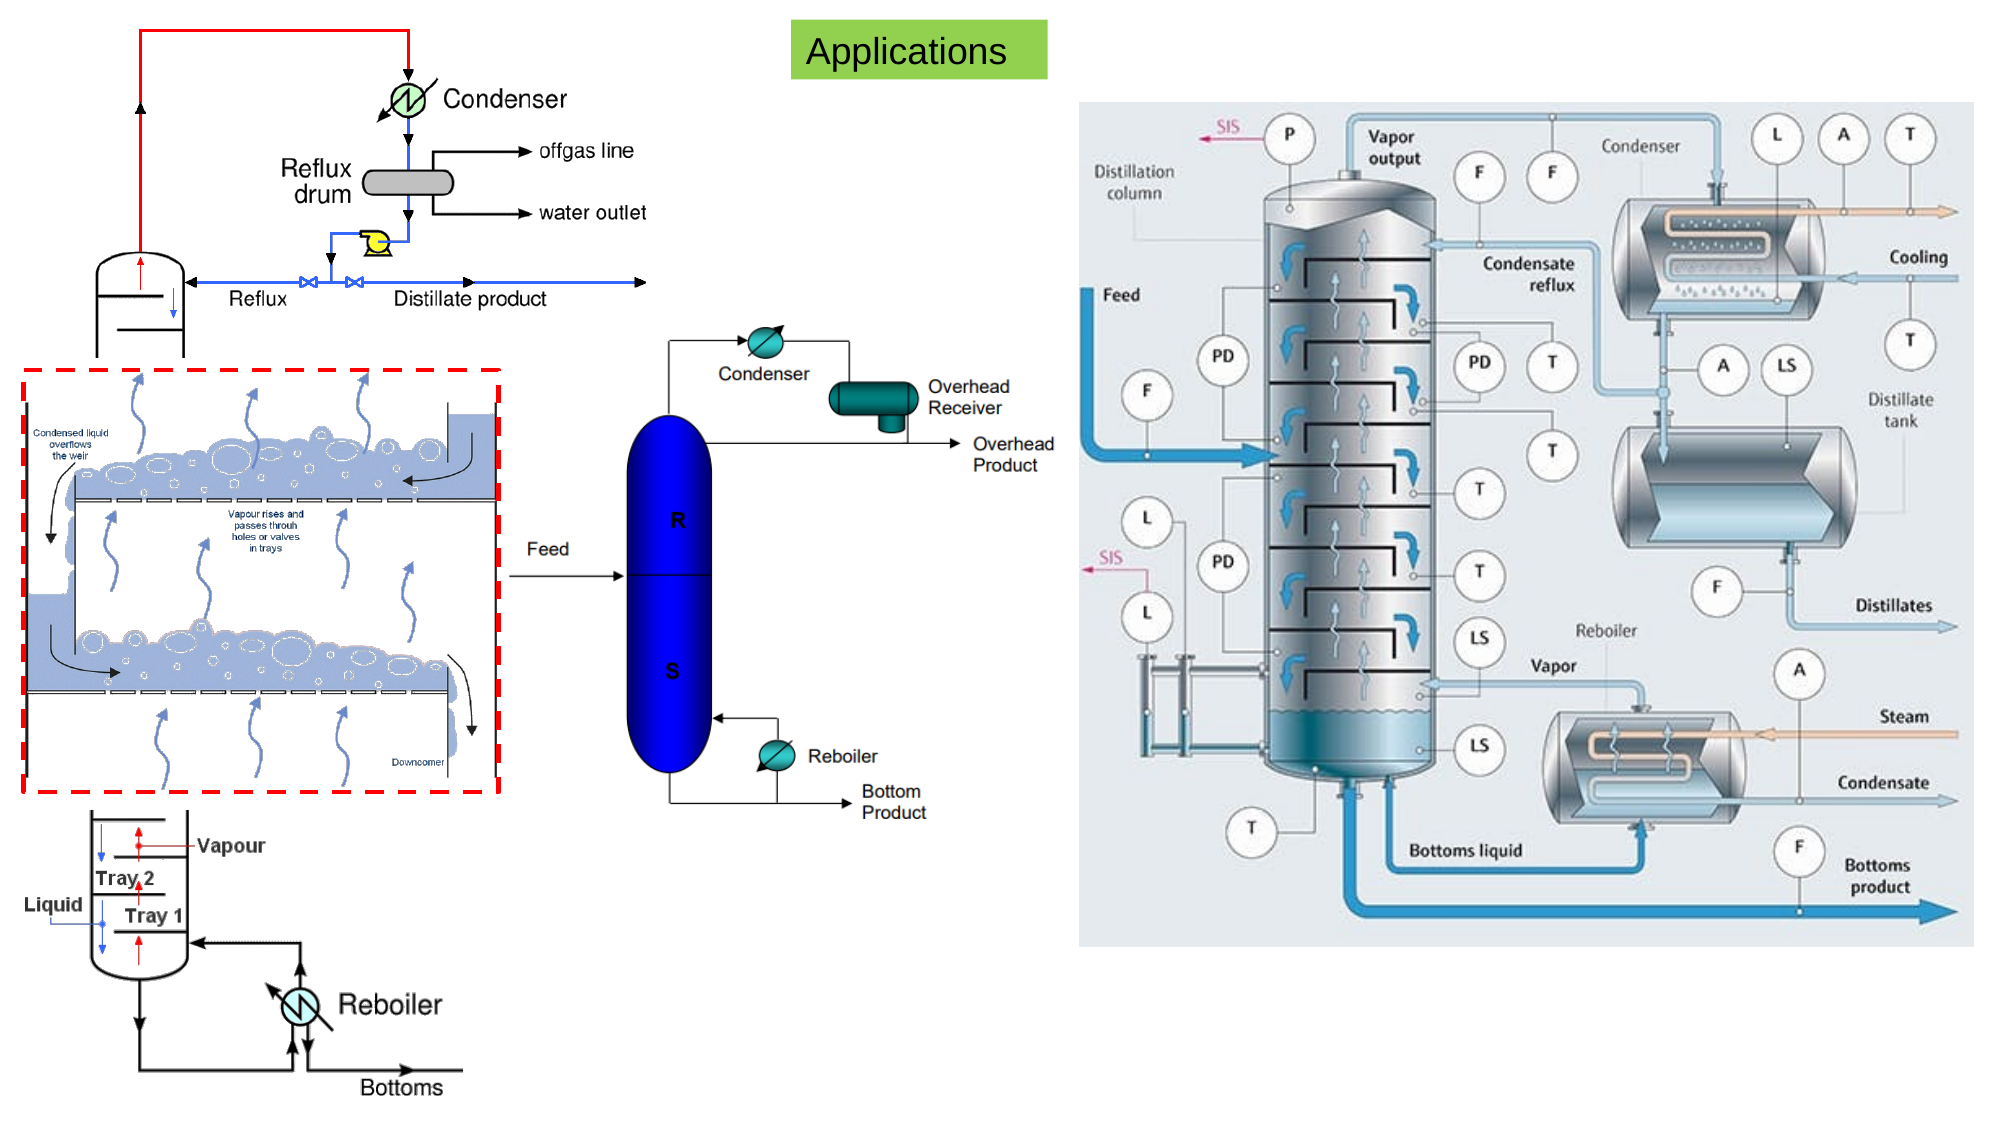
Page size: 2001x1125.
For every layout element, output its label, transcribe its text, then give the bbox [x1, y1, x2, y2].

picture [88, 29, 1067, 837]
picture [25, 372, 497, 790]
picture [1079, 102, 1974, 947]
picture [25, 810, 463, 1096]
text_box Applications [791, 19, 1048, 80]
